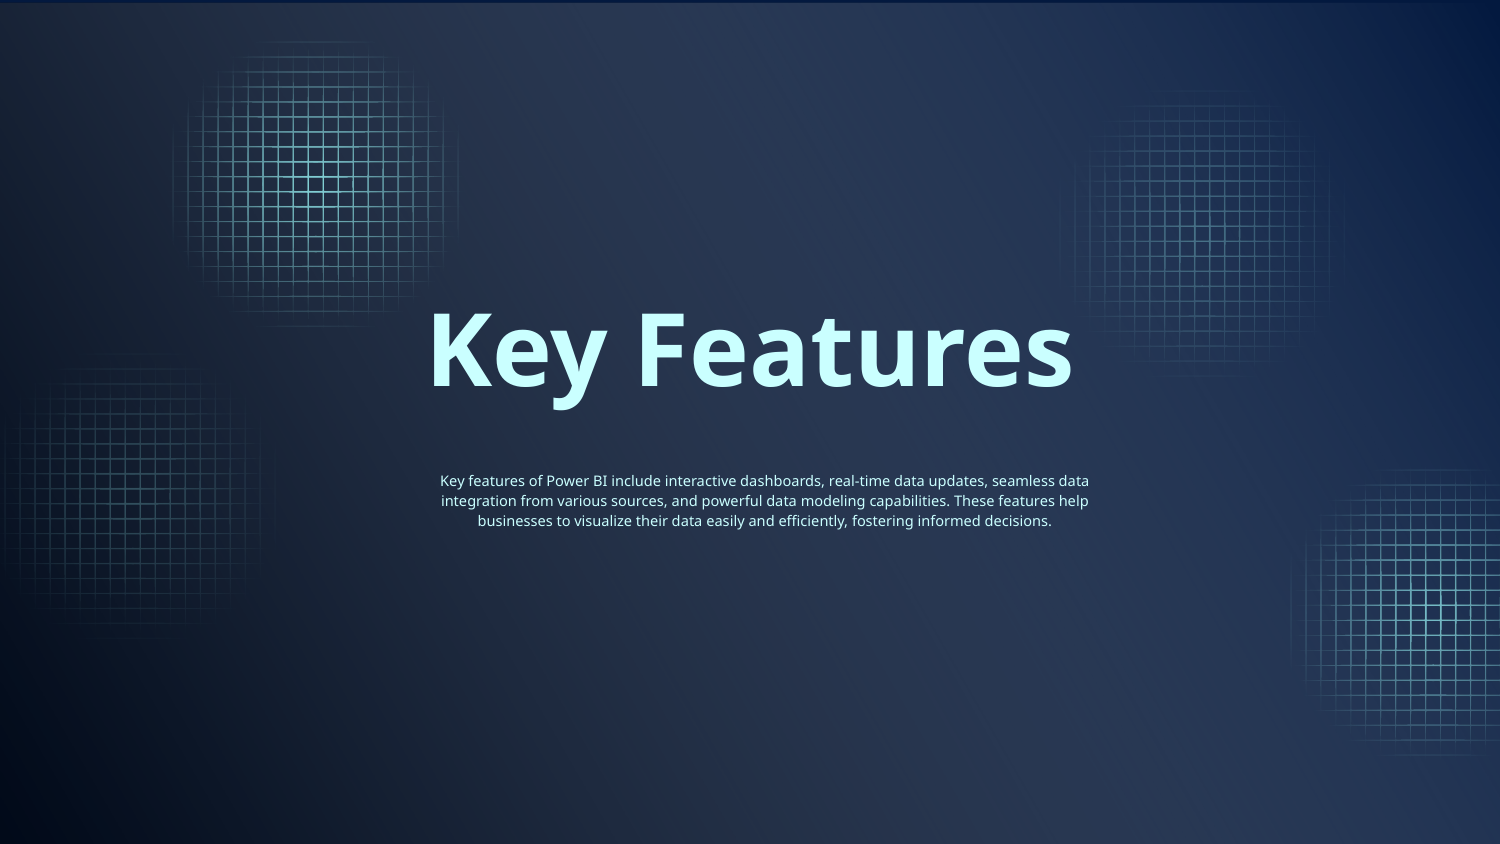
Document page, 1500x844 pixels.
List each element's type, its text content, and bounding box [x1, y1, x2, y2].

title Key Features [390, 235, 1110, 432]
subtitle Key features of Power BI include interactive dashboards, real-time data updates, seamless data integration from various sources, and powerful data modeling capabilities. These features help businesses to visualize their data easily and efficiently, fostering informed decisions. [390, 456, 1110, 566]
picture [0, 0, 1500, 844]
